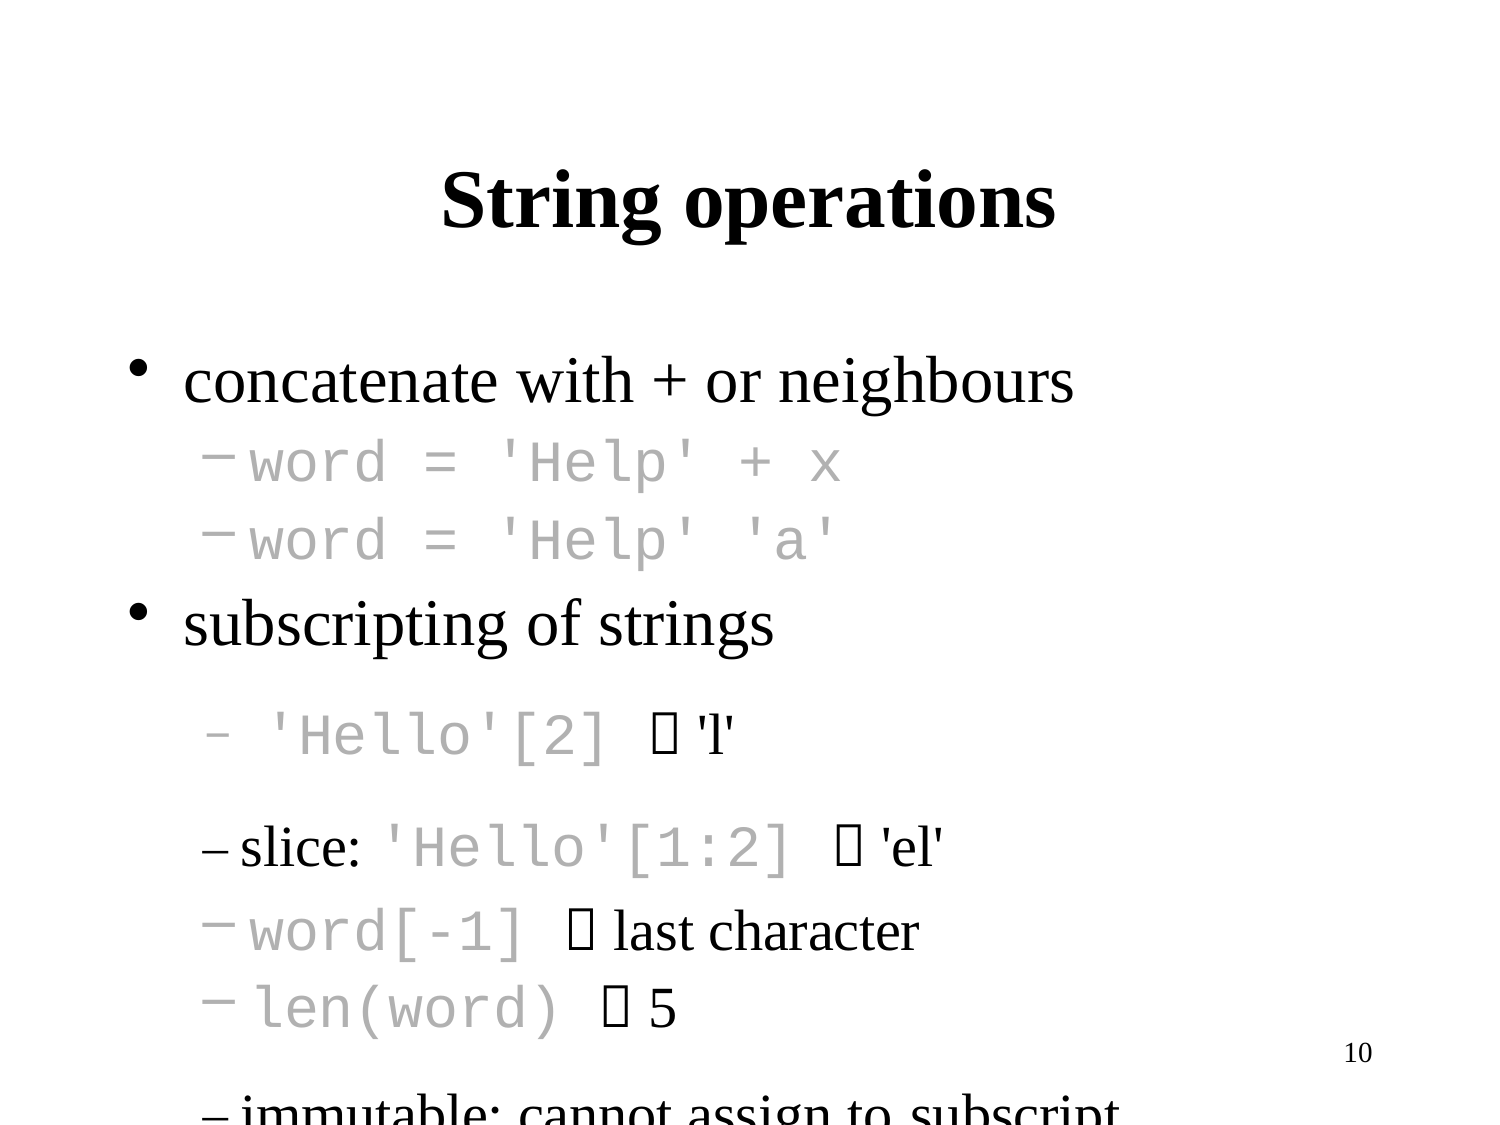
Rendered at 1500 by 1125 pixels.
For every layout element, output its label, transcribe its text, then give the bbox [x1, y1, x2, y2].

title String operations [438, 141, 1061, 325]
text_box concatenate with + or neighbours word = 'Help' + x word = 'Help' 'a' subscripting of strings – 'Hello'[2]  'l' – slice: 'Hello'[1:2]  'el' word[-1]  last character len(word)  5 – immutable: cannot assign to subscript [121, 325, 1137, 1125]
slide_number 10 [1337, 1033, 1379, 1125]
